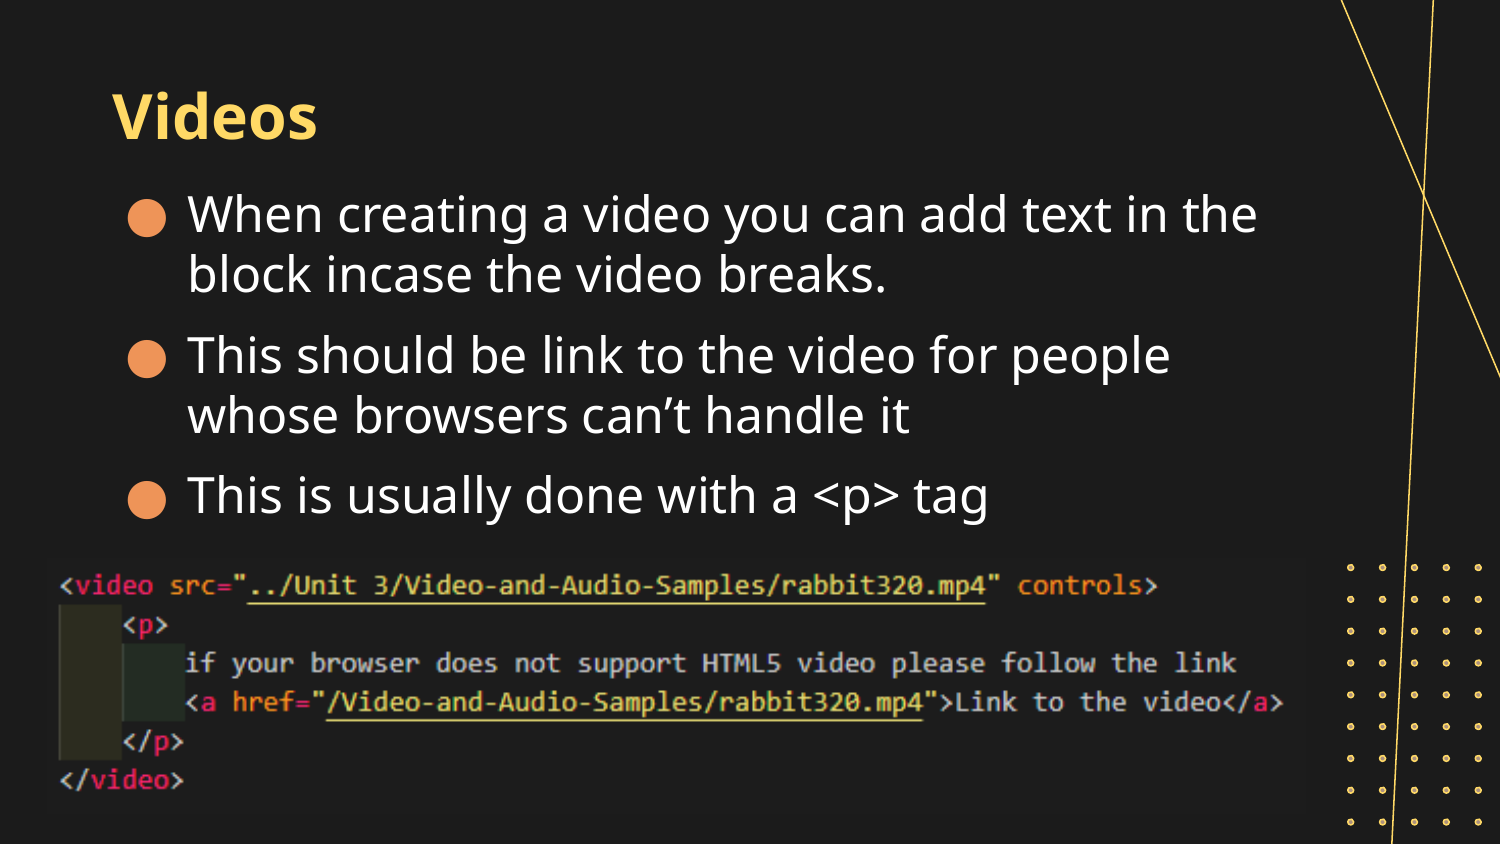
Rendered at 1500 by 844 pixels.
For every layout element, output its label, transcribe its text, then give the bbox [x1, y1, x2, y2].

title Videos [97, 61, 885, 156]
picture [46, 558, 1306, 814]
list When creating a video you can add text in the block incase the video breaks. This should be link to the video for people whose browsers can’t handle it This is usually done with a <p> tag [97, 167, 1284, 556]
